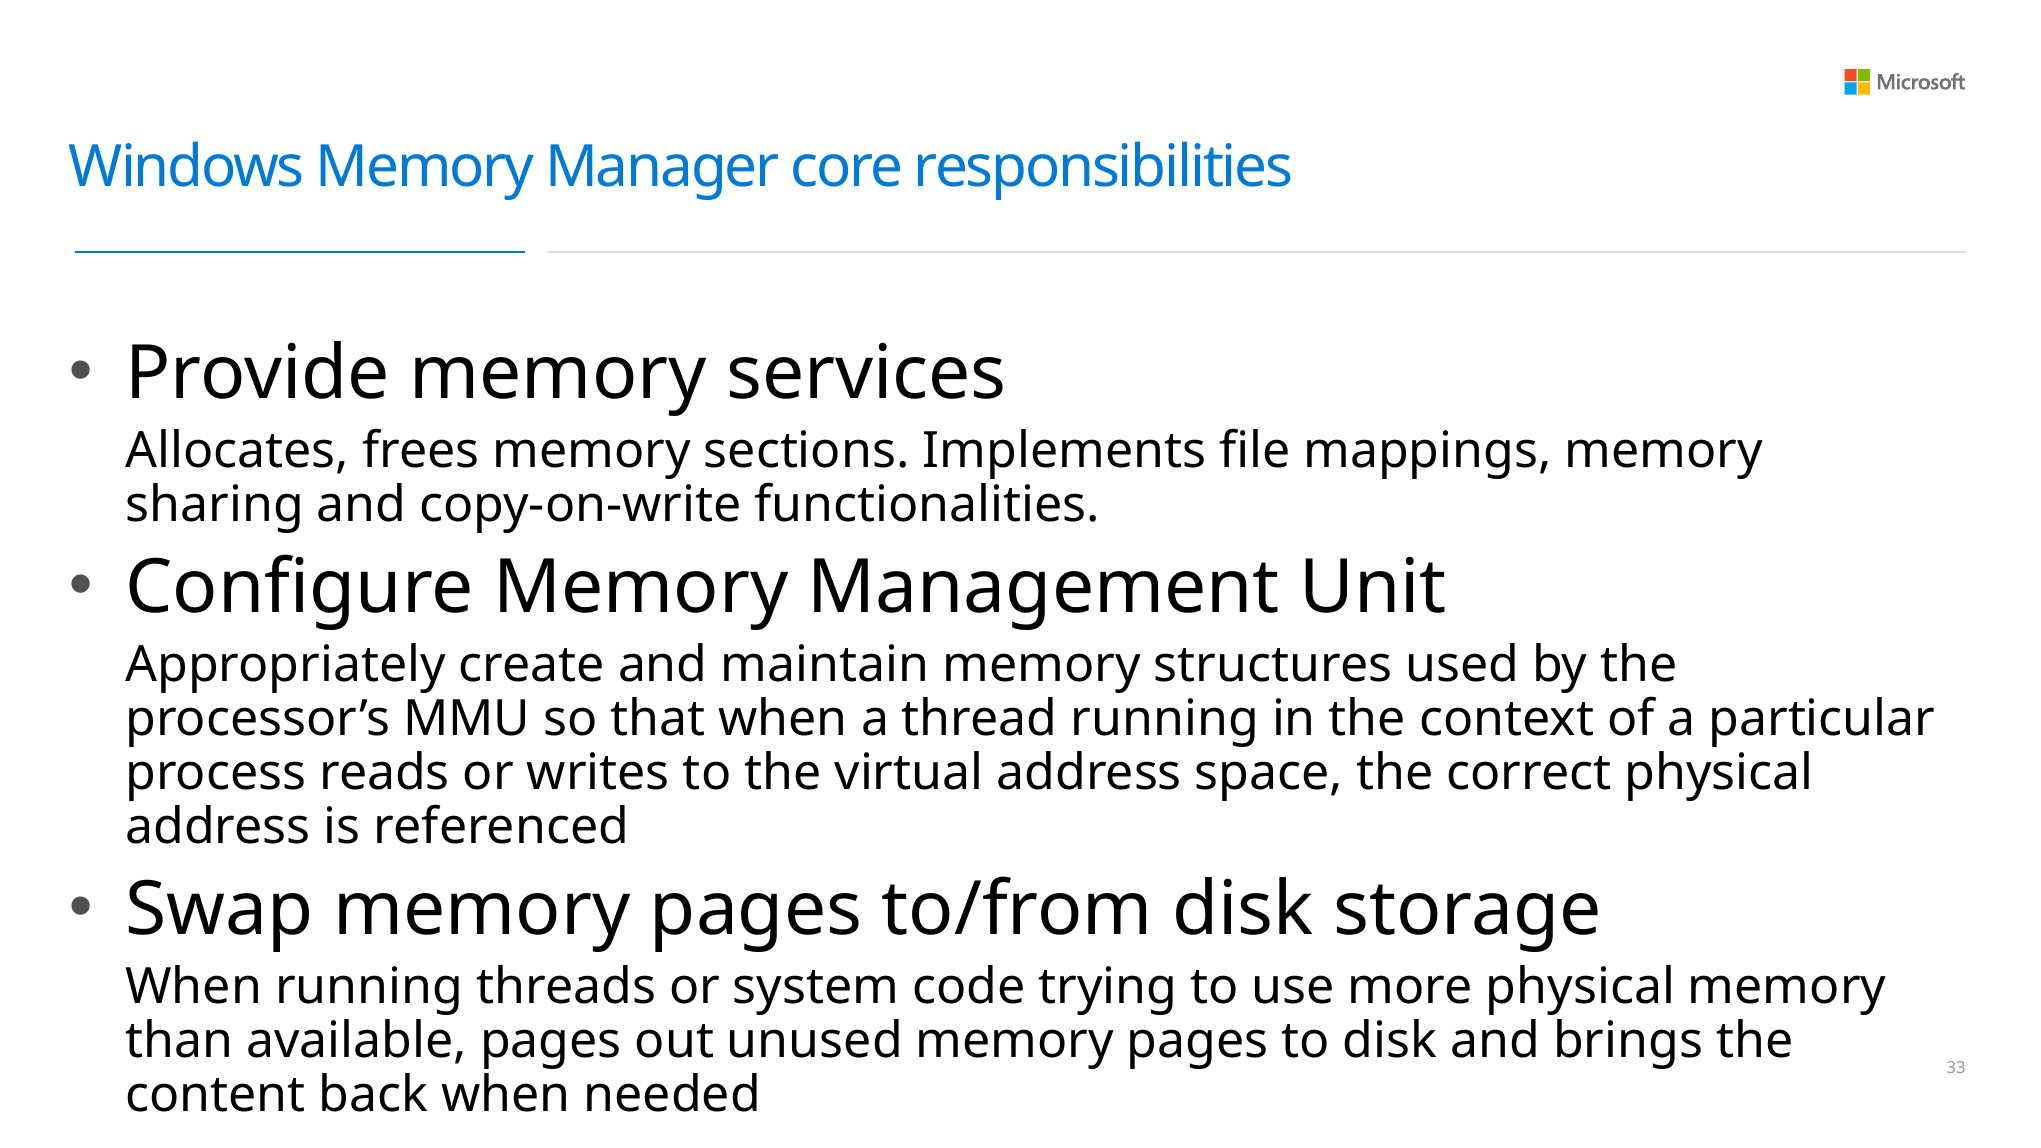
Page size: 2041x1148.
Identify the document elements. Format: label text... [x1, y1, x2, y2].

list Provide memory services Allocates, frees memory sections. Implements file mappings, memory sharing and copy-on-write functionalities. Configure Memory Management Unit Appropriately create and maintain memory structures used by the processor’s MMU so that when a thread running in the context of a particular process reads or writes to the virtual address space, the correct physical address is referenced Swap memory pages to/from disk storage When running threads or system code trying to use more physical memory than available, pages out unused memory pages to disk and brings the content back when needed [45, 318, 1968, 1138]
title Windows Memory Manager core responsibilities [45, 123, 1996, 199]
